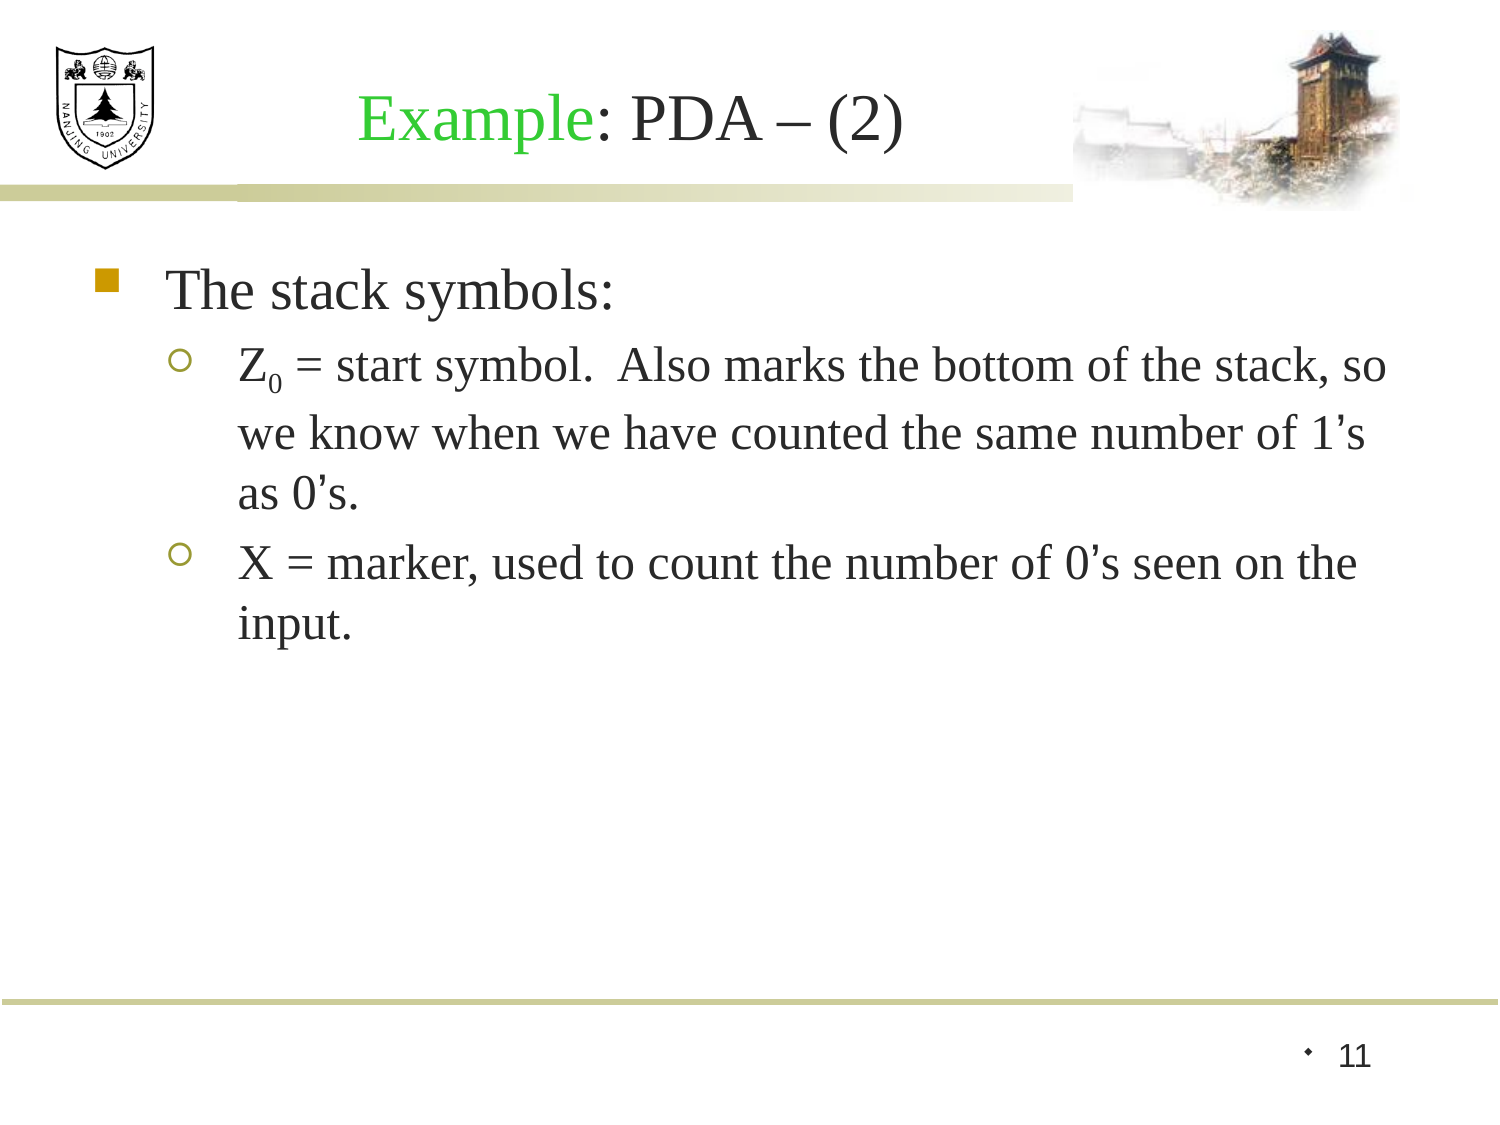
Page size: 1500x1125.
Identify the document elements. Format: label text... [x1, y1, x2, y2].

picture [50, 42, 160, 173]
slide_number 11 [1234, 1030, 1388, 1107]
picture [1073, 30, 1400, 211]
list The stack symbols: Z0 = start symbol. Also marks the bottom of the stack, so we know when we have counted the same number of 1’s as 0’s. X = marker, used to count the number of 0’s seen on the input. [76, 243, 1413, 965]
picture [2, 999, 1498, 1005]
title Example: PDA – (2) [171, 66, 1093, 161]
